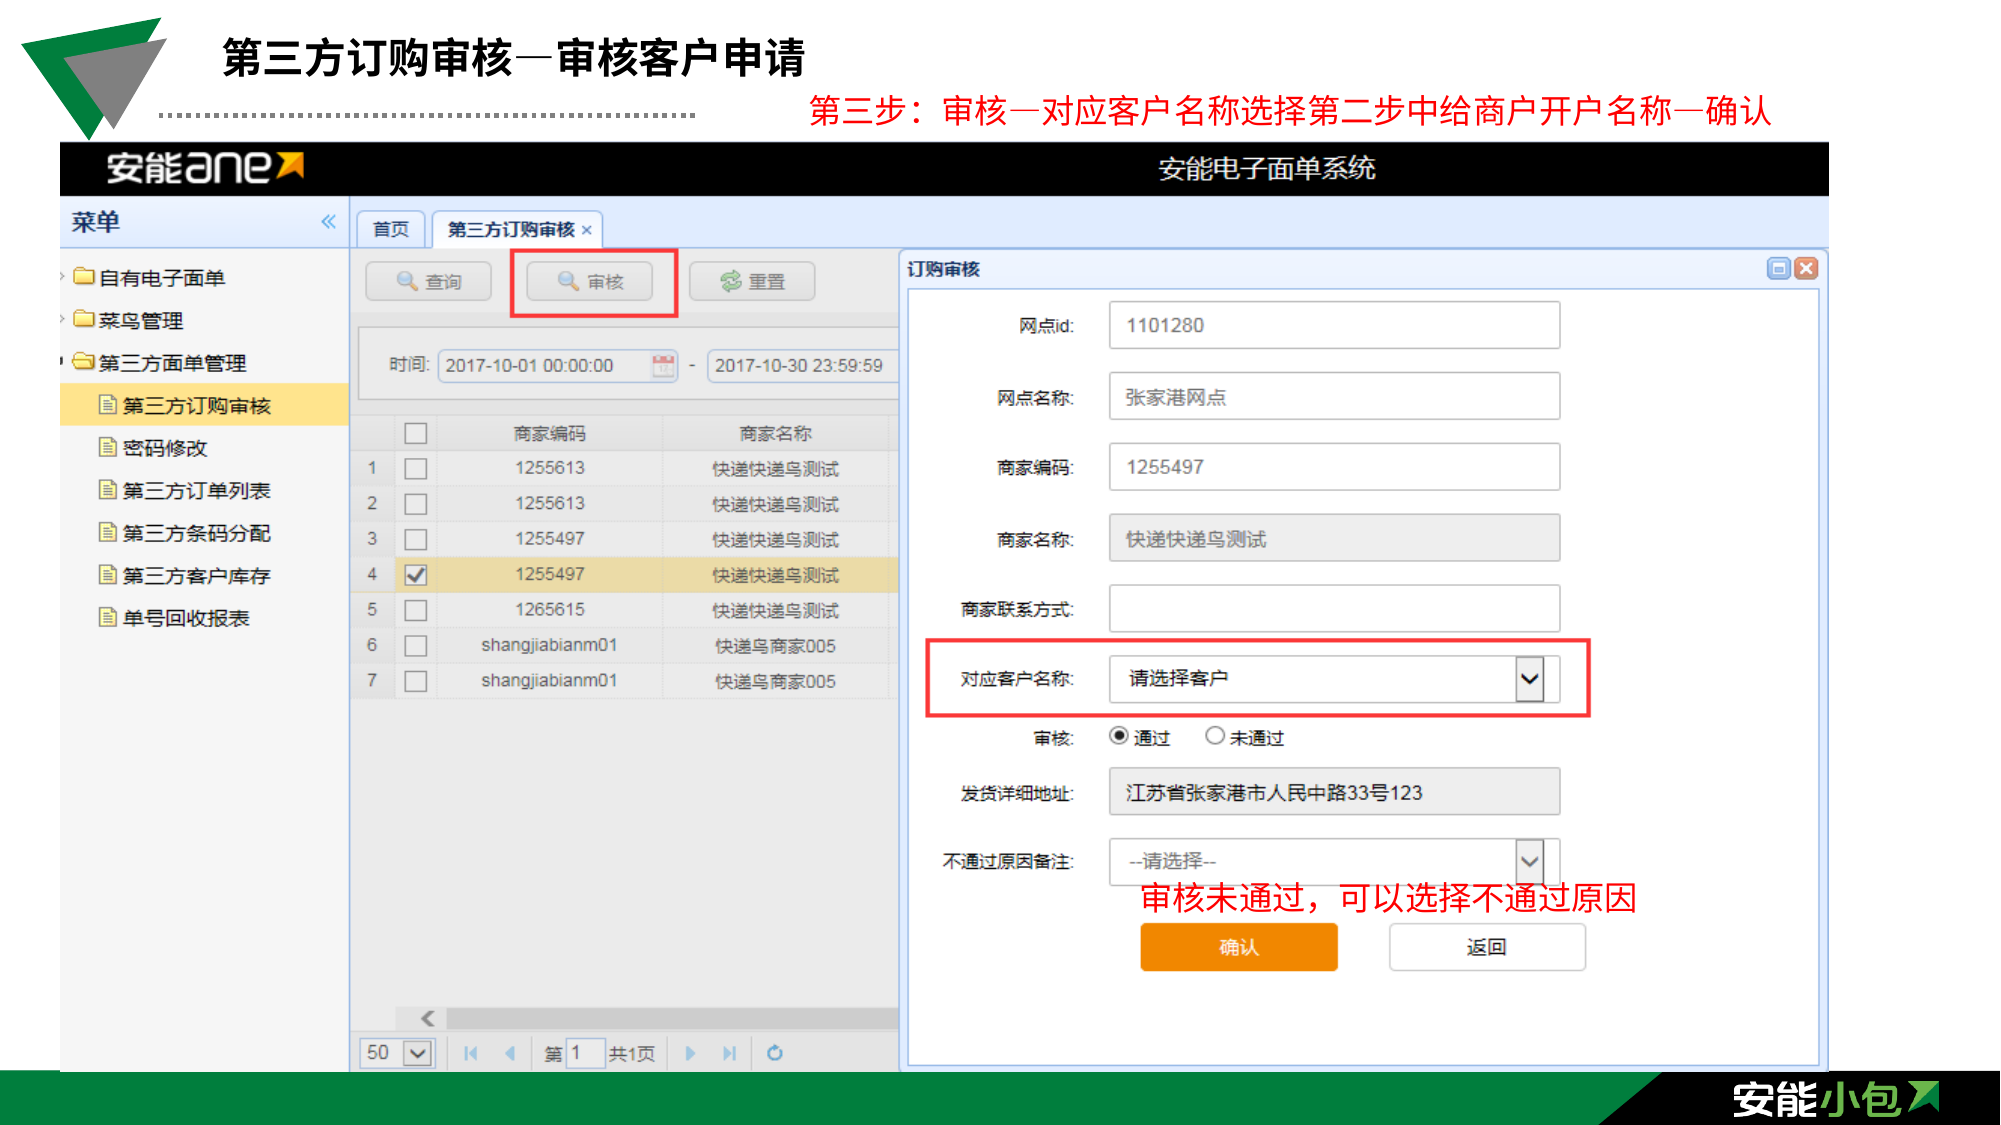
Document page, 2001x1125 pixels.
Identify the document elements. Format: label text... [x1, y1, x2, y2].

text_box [0, 1070, 2000, 1125]
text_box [43, 0, 699, 116]
picture [60, 141, 1829, 1072]
text_box 第三步：审核—对应客户名称选择第二步中给商户开户名称—确认 [793, 83, 2000, 138]
text_box 第三方订购审核—审核客户申请 [699, 24, 953, 90]
